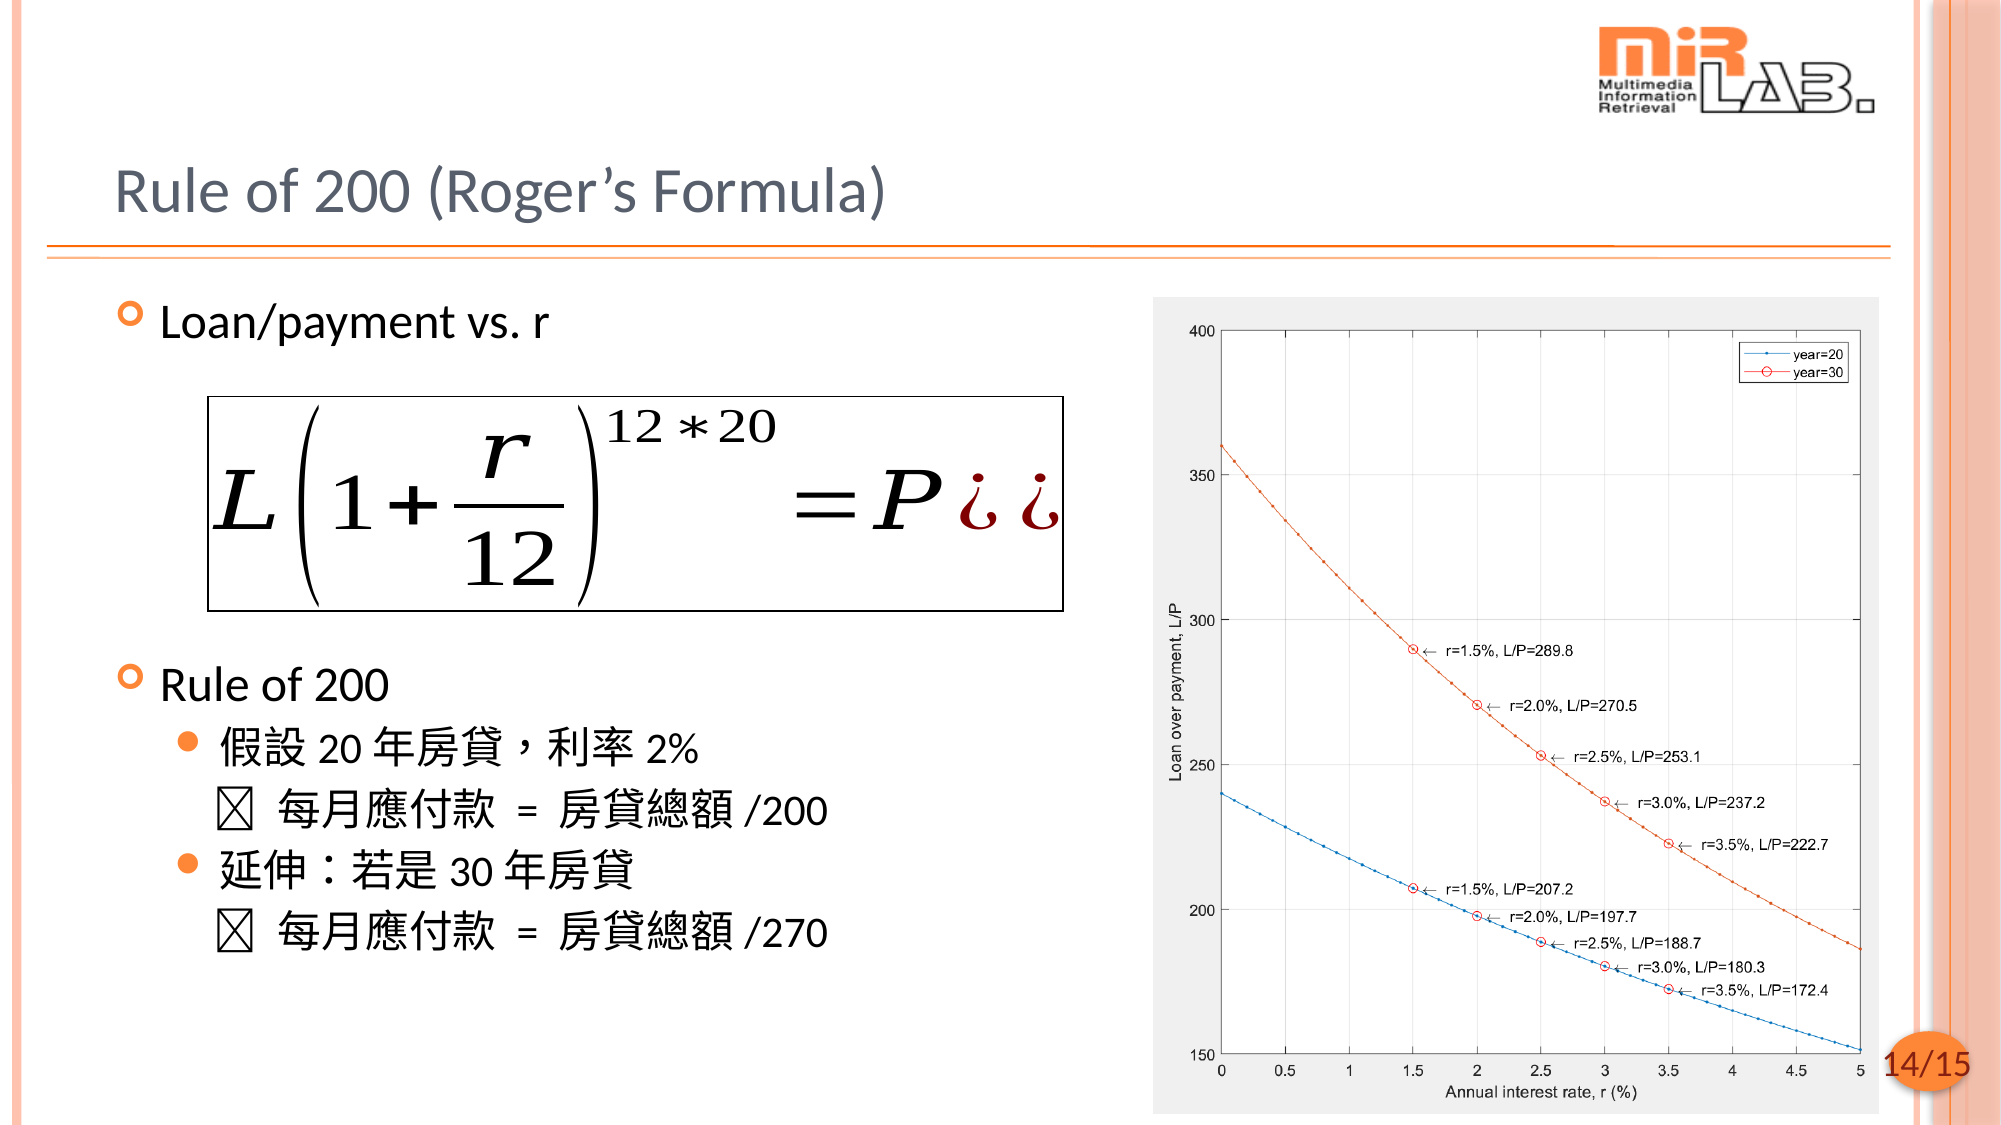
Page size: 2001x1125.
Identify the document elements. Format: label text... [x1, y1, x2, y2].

picture [1153, 296, 1880, 1114]
title Rule of 200 (Roger’s Formula) [99, 45, 1734, 233]
picture [1593, 22, 1878, 118]
list Loan/payment vs. r Rule of 200 假設20年房貸，利率2%  每月應付款 = 房貸總額/200 延伸：若是30年房貸  每月應付款 = 房貸總額/270 [99, 281, 1734, 1062]
